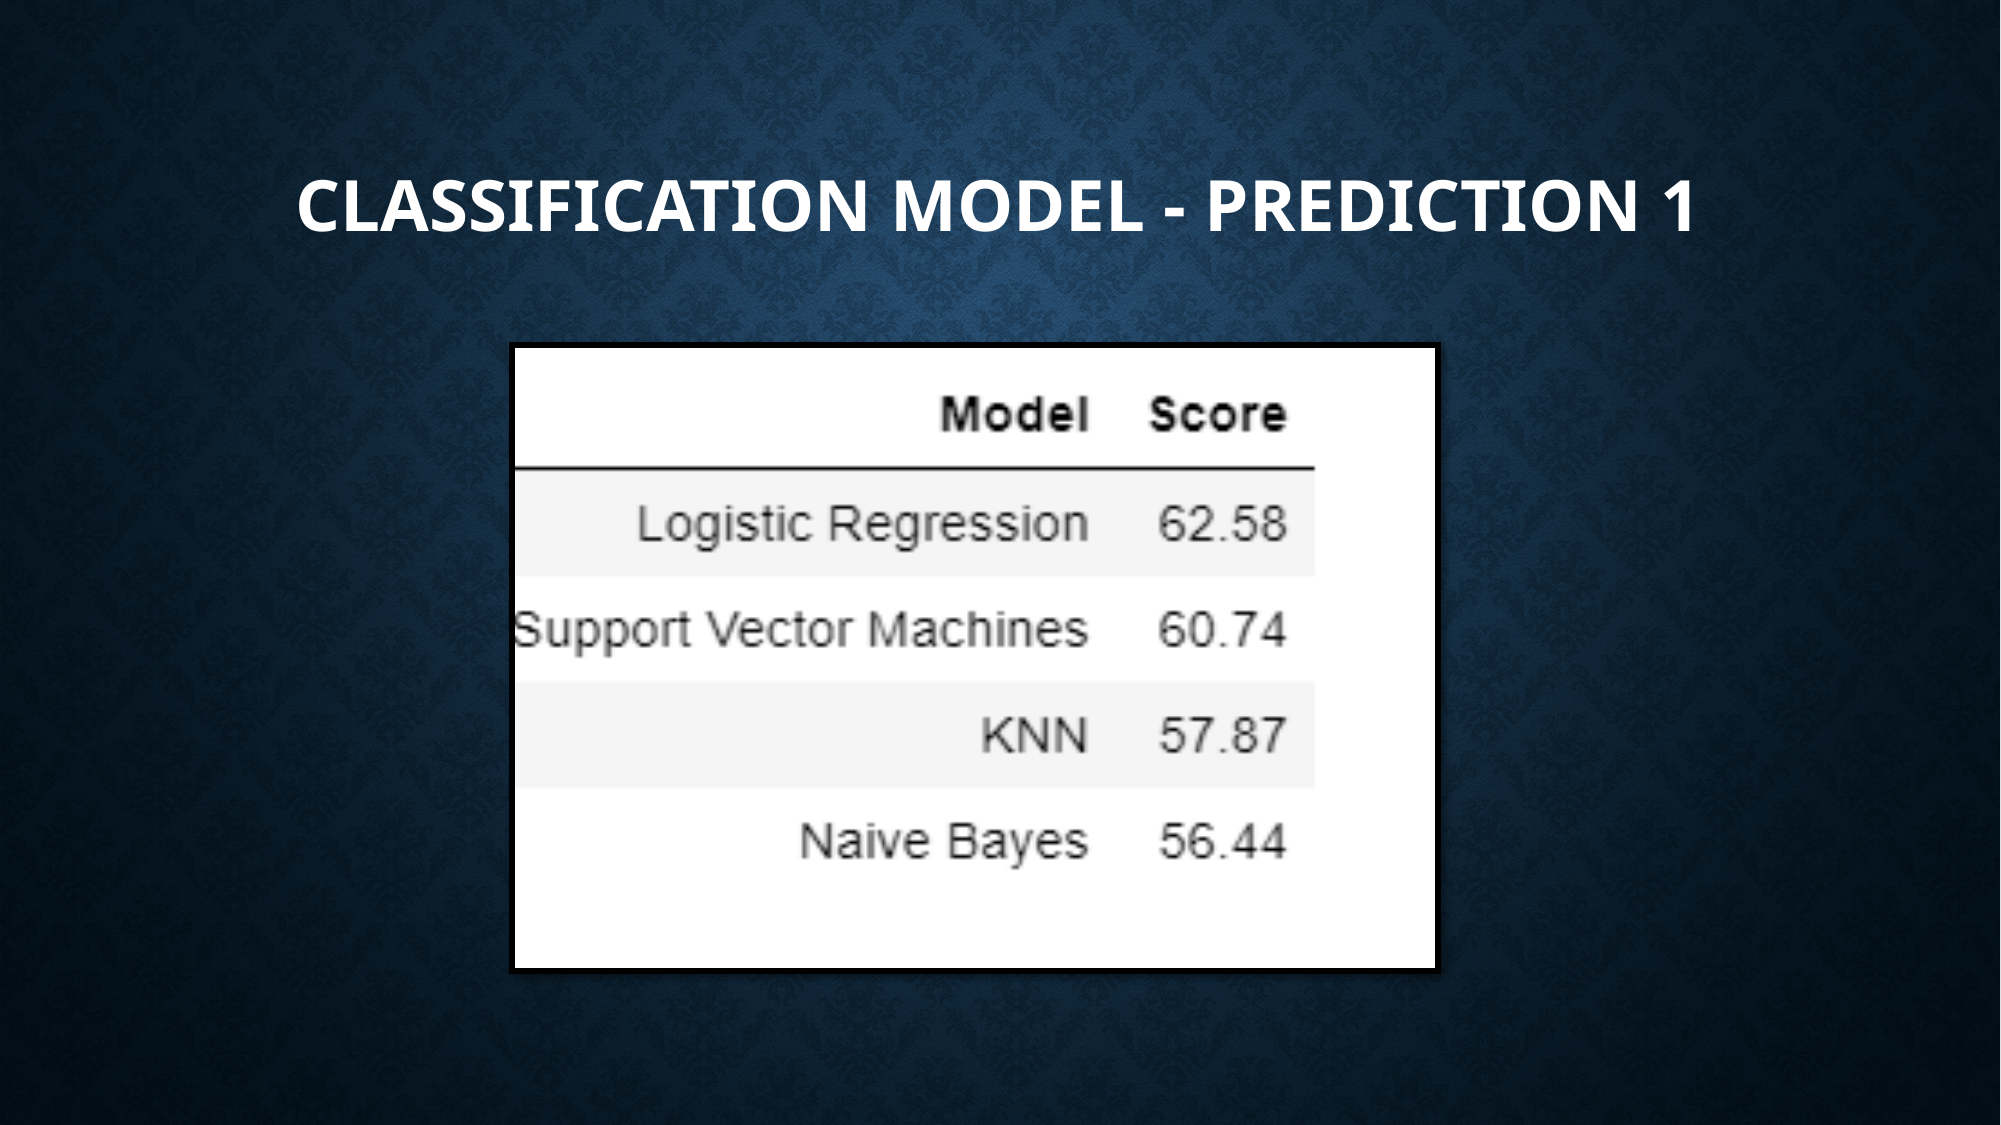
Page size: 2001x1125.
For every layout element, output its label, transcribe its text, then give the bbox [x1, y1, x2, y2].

title CLASSIFICATION MODEL - PREDICTION 1 [149, 99, 1849, 318]
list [514, 347, 1436, 969]
